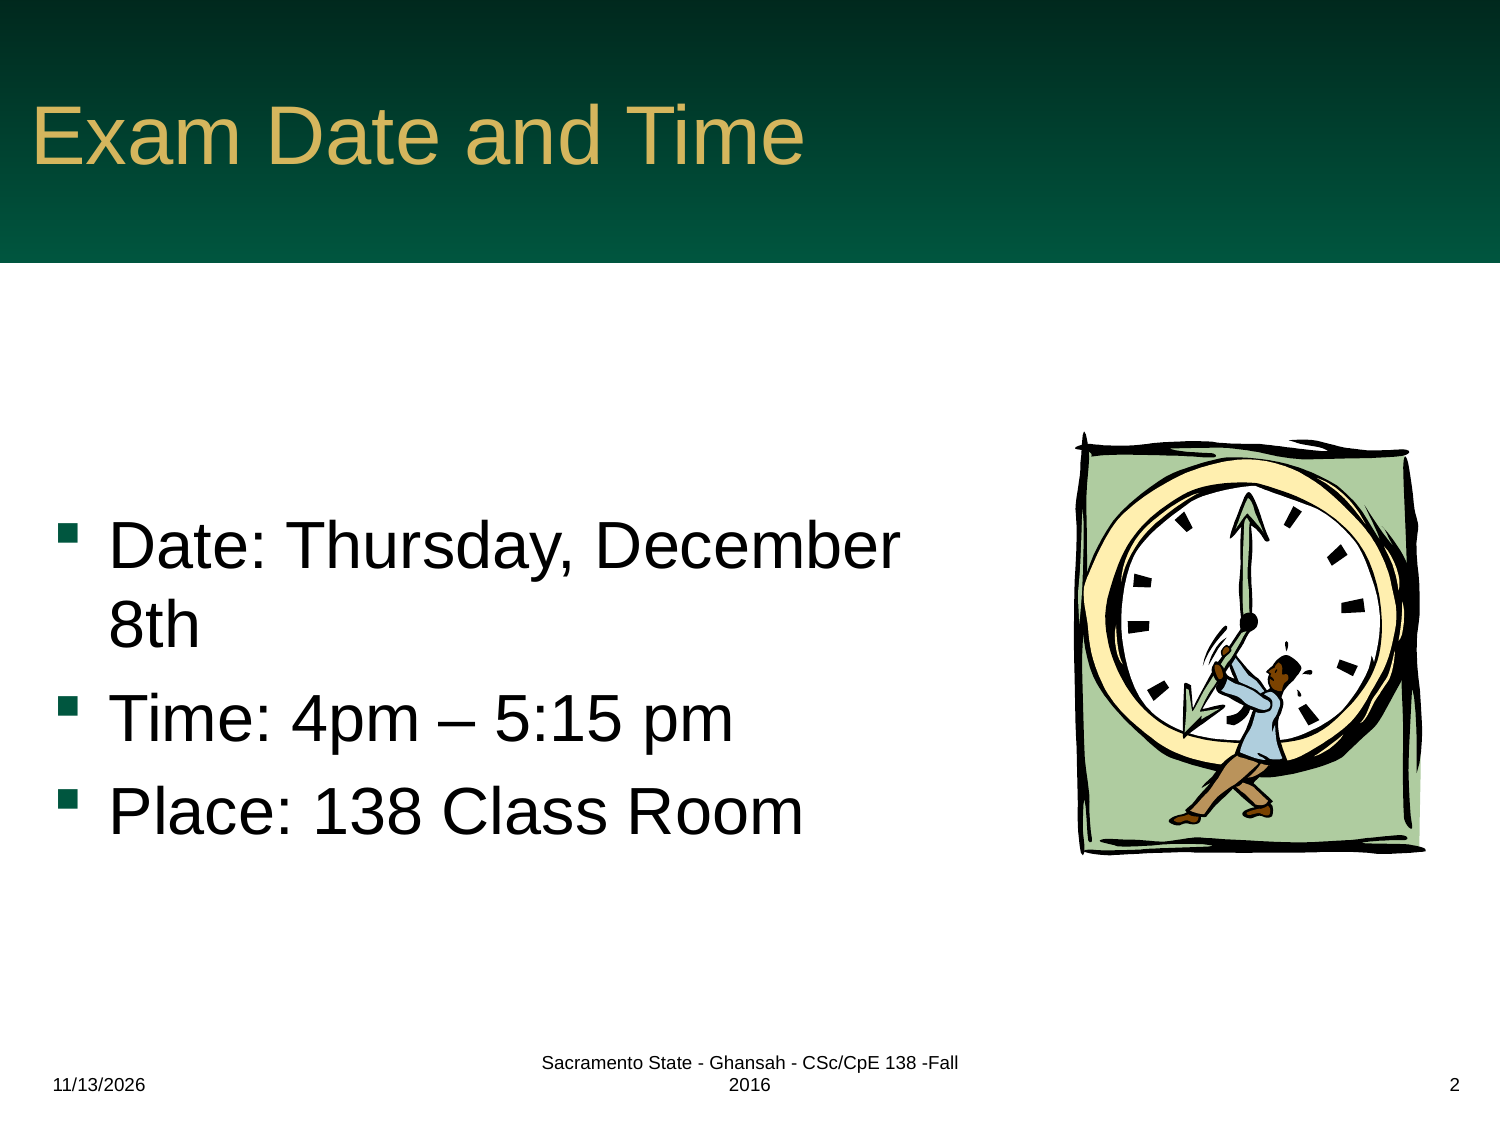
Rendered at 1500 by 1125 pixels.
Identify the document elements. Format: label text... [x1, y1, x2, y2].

list Date: Thursday, December 8th Time: 4pm – 5:15 pm Place: 138 Class Room [37, 299, 1013, 1050]
footer Sacramento State - Ghansah - CSc/CpE 138 -Fall 2016 [512, 1050, 988, 1104]
slide_number 2 [1125, 1050, 1475, 1104]
picture [1068, 431, 1428, 857]
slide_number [37, 1050, 388, 1104]
title Exam Date and Time [0, 0, 1500, 263]
